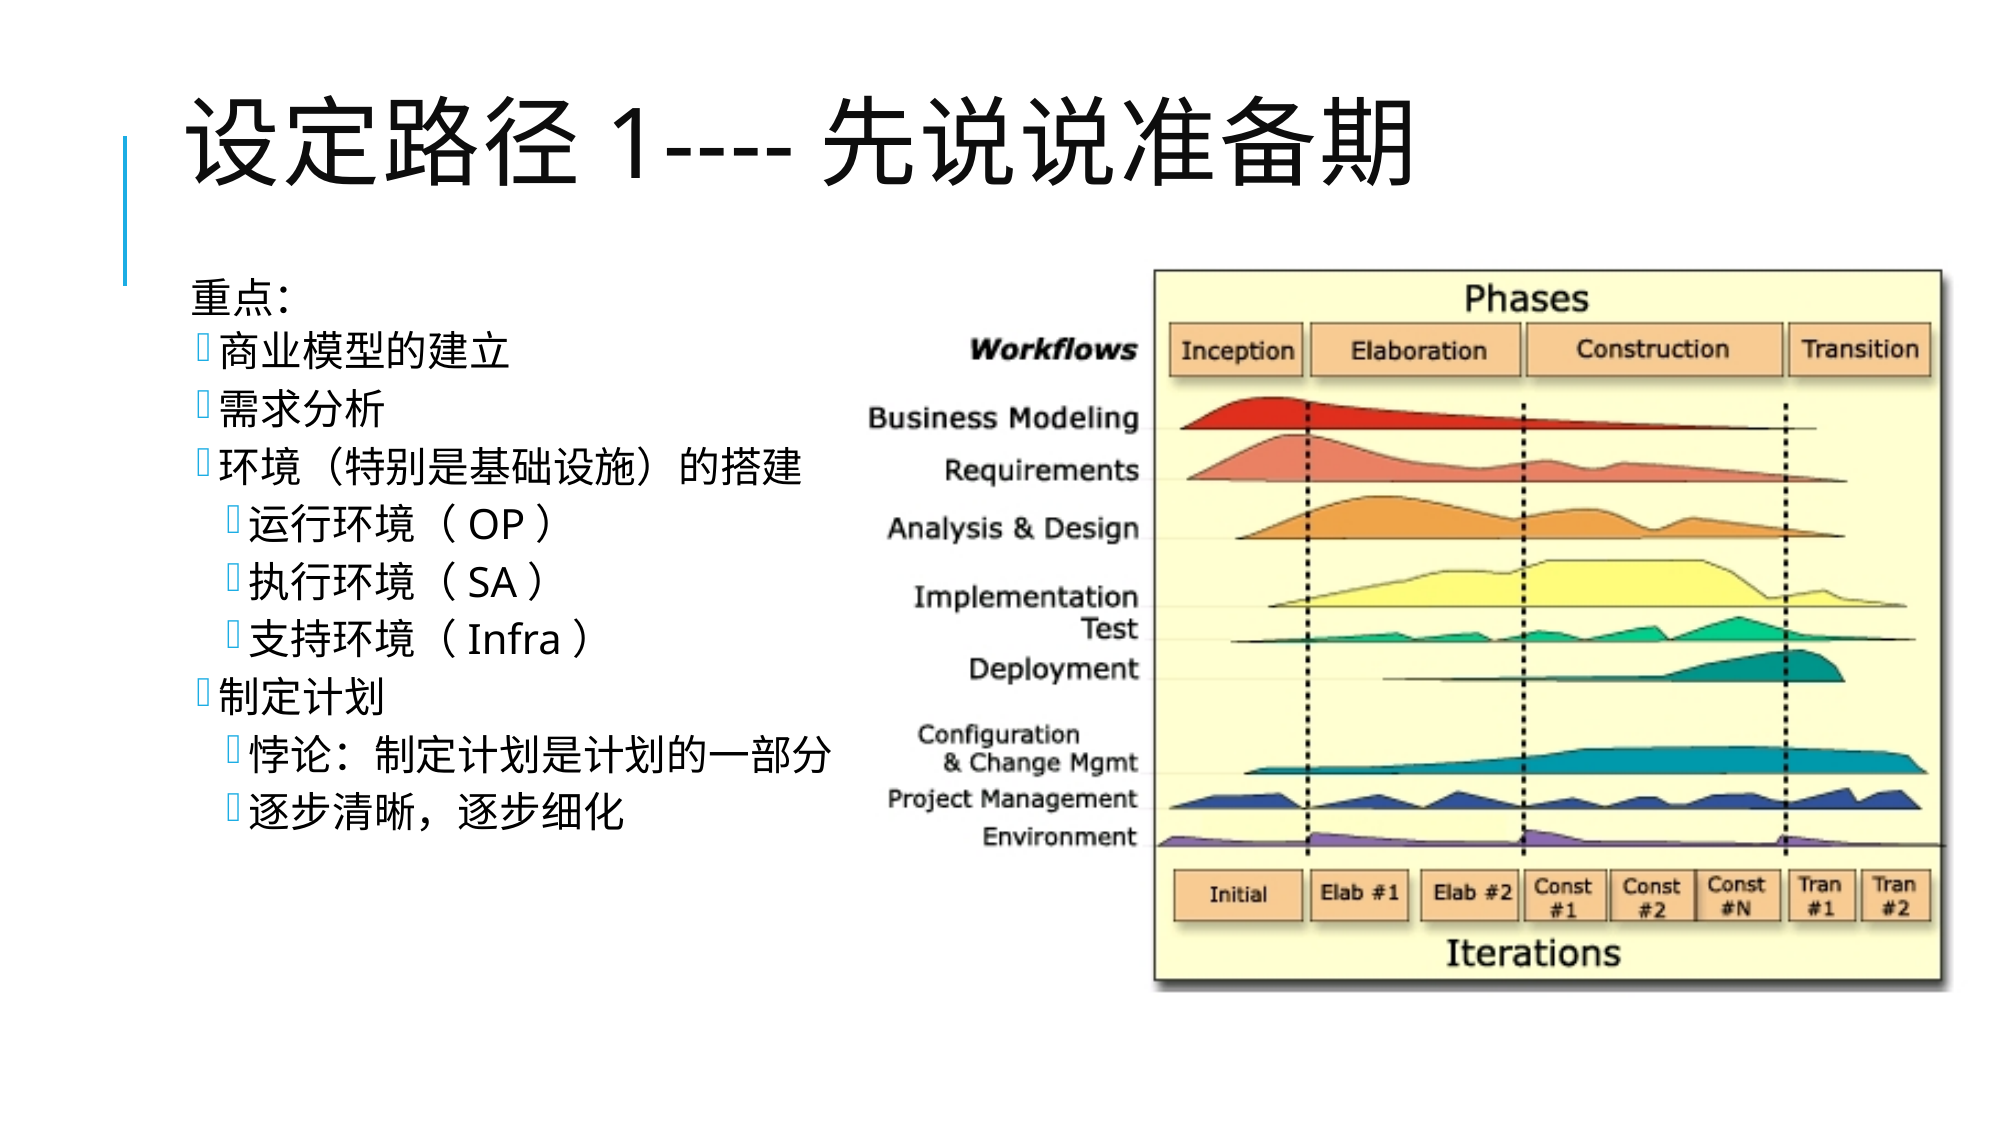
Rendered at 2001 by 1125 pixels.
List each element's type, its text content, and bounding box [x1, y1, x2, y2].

picture [858, 259, 1987, 1009]
title 设定路径1----先说说准备期 [168, 96, 1763, 206]
list 重点： 商业模型的建立 需求分析 环境（特别是基础设施）的搭建 运行环境（OP） 执行环境（SA） 支持环境（Infra） 制定计划 悖论：制定计划是计划的一部分 逐步清晰，逐步细化 [168, 270, 1763, 1035]
